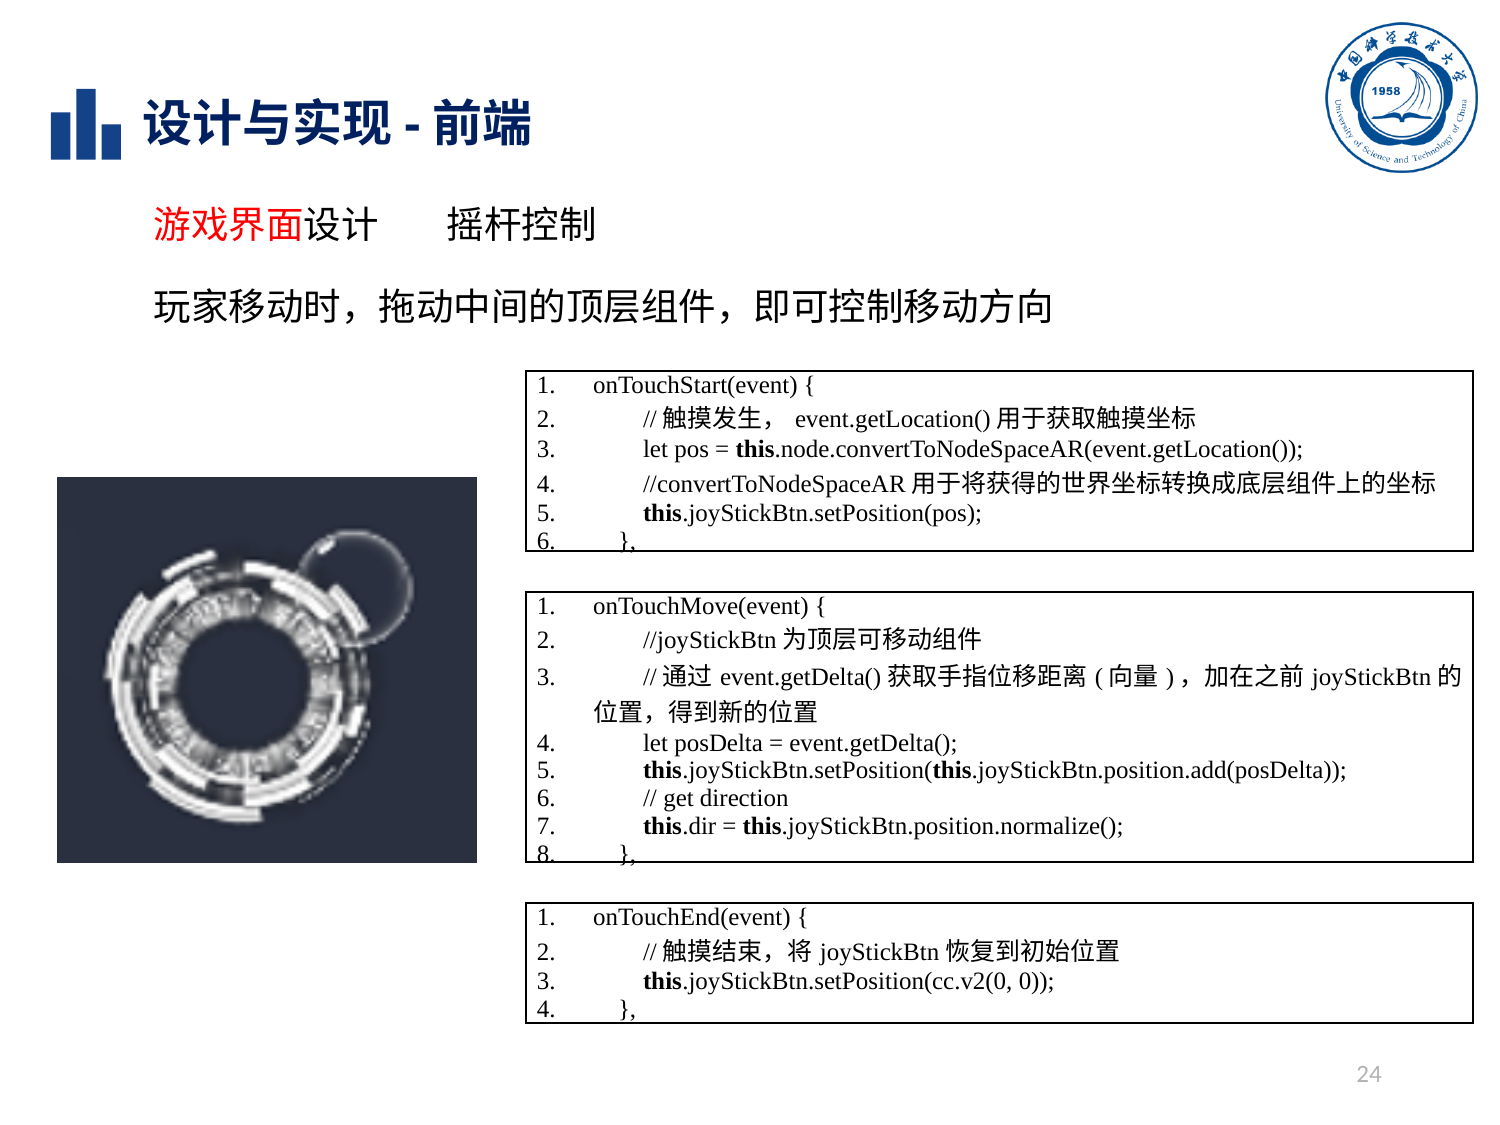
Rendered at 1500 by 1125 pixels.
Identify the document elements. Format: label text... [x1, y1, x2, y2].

table_header onTouchMove(event) { //joyStickBtn为顶层可移动组件 //通过event.getDelta()获取手指位移距离(向量)，加在之前joyStickBtn的位置，得到新的位置 let posDelta = event.getDelta(); this.joyStickBtn.setPosition(this.joyStickBtn.position.add(posDelta)); // get direction this.dir = this.joyStickBtn.position.normalize(); }, [527, 593, 1472, 861]
text_box 游戏界面设计 摇杆控制 [139, 193, 889, 254]
table_header onTouchStart(event) { //触摸发生，event.getLocation()用于获取触摸坐标 let pos = this.node.convertToNodeSpaceAR(event.getLocation()); //convertToNodeSpaceAR用于将获得的世界坐标转换成底层组件上的坐标 this.joyStickBtn.setPosition(pos); }, [527, 372, 1472, 550]
list 设计与实现-前端 [127, 84, 799, 160]
slide_number 24 [1059, 1042, 1397, 1103]
table_header onTouchEnd(event) { //触摸结束，将joyStickBtn恢复到初始位置 this.joyStickBtn.setPosition(cc.v2(0, 0)); }, [527, 904, 1472, 1022]
picture [57, 477, 477, 863]
text_box 玩家移动时，拖动中间的顶层组件，即可控制移动方向 [139, 275, 1279, 335]
picture [1325, 22, 1478, 173]
